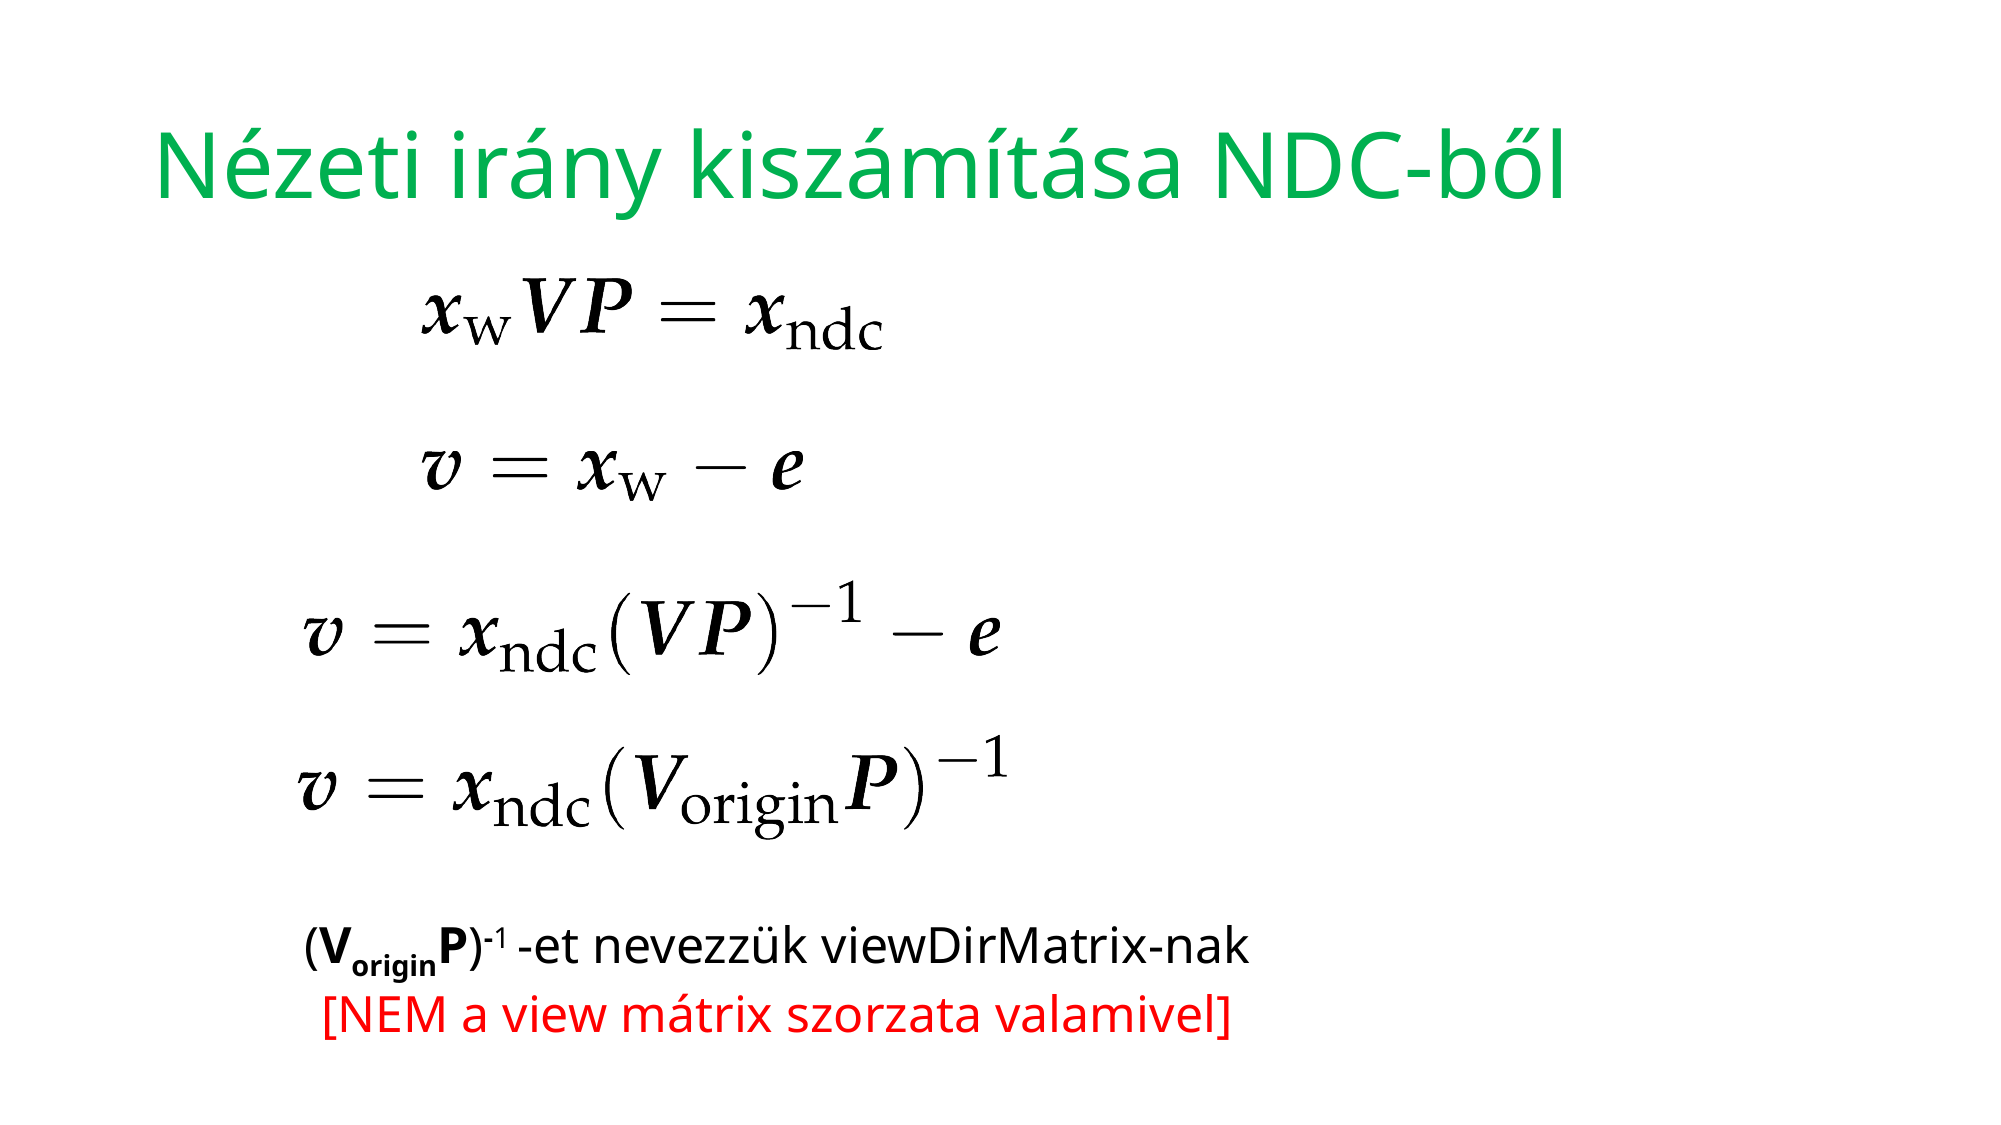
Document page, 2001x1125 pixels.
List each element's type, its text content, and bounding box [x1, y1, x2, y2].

picture [421, 451, 803, 501]
picture [421, 278, 882, 350]
picture [303, 580, 1000, 675]
title Nézeti irány kiszámítása NDC-ből [137, 59, 1863, 278]
text_box (VoriginP)-1 -et nevezzük viewDirMatrix-nak [NEM a view mátrix szorzata valamivel] [289, 906, 1265, 1050]
picture [297, 734, 1007, 840]
